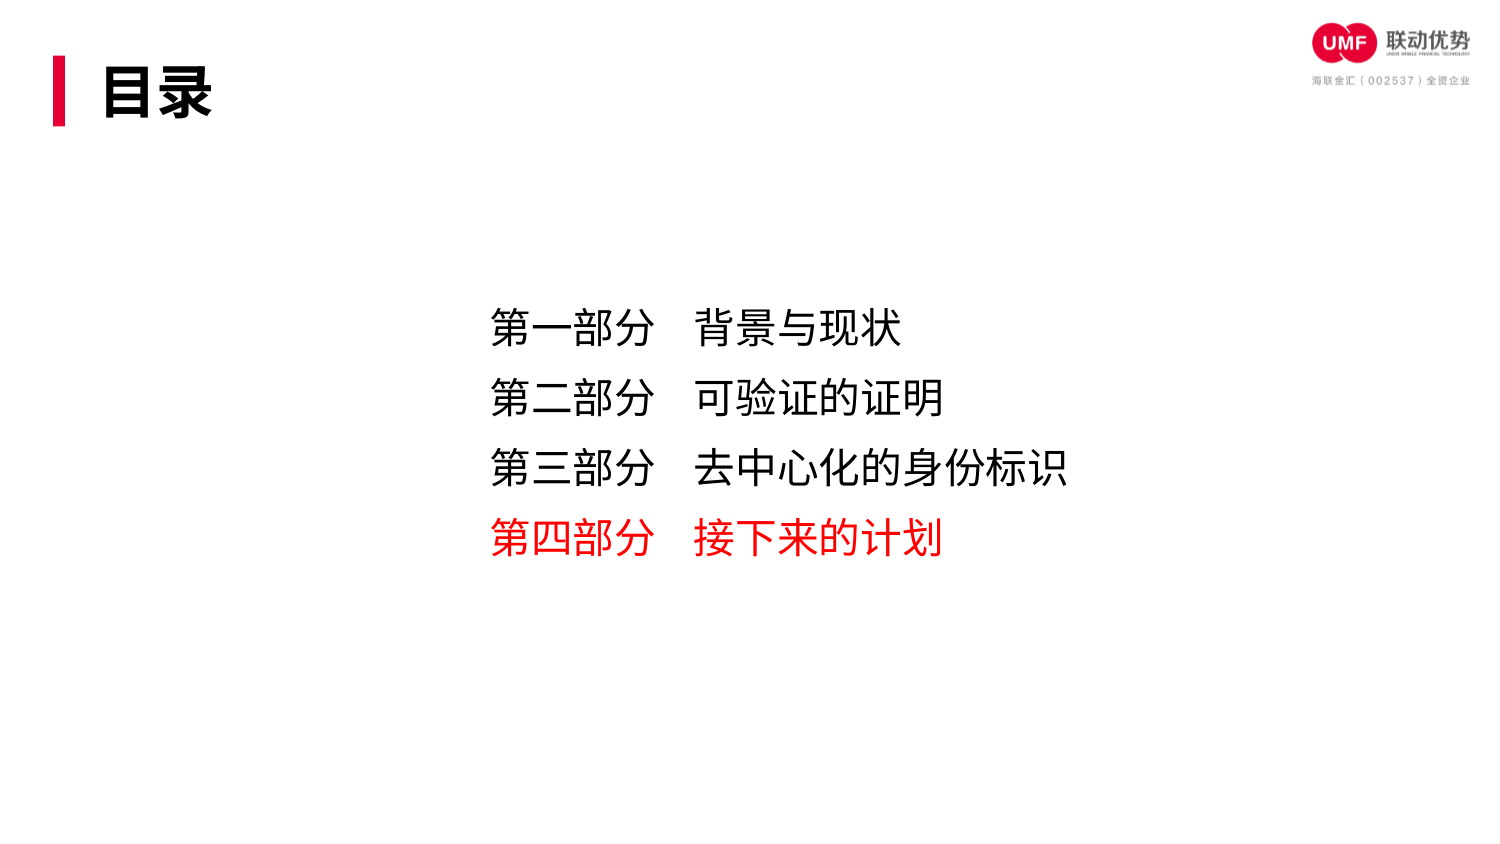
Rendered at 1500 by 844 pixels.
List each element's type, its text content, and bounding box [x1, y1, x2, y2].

text_box 目录 [91, 48, 431, 133]
picture [1282, 1, 1500, 107]
text_box 第一部分 背景与现状 第二部分 可验证的证明 第三部分 去中心化的身份标识 第四部分 接下来的计划 [439, 278, 1116, 565]
